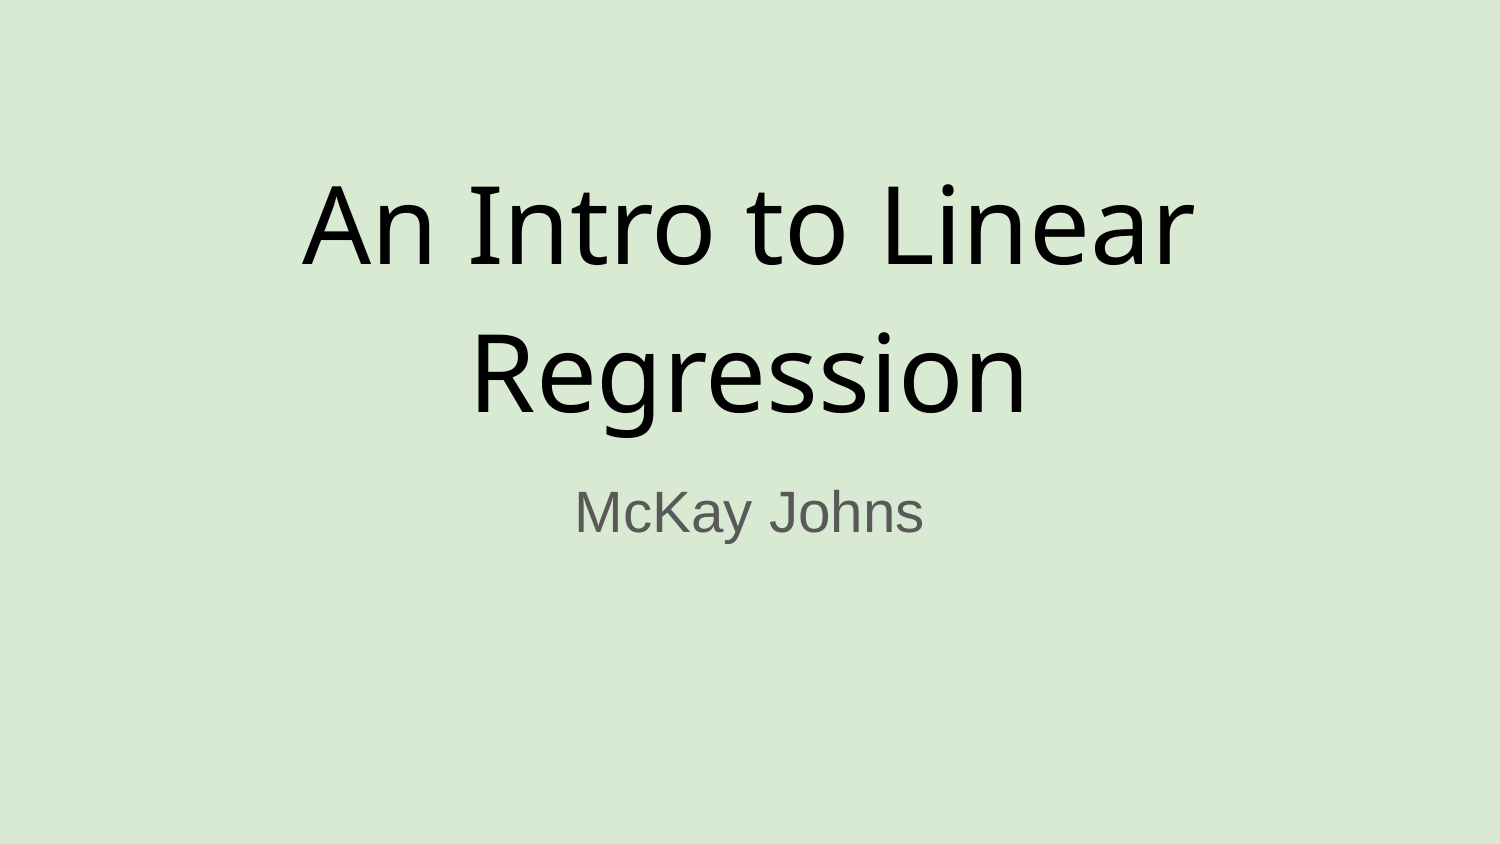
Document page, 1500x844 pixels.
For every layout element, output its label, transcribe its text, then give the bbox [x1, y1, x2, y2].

subtitle McKay Johns [51, 464, 1449, 595]
title An Intro to Linear Regression [51, 122, 1449, 459]
